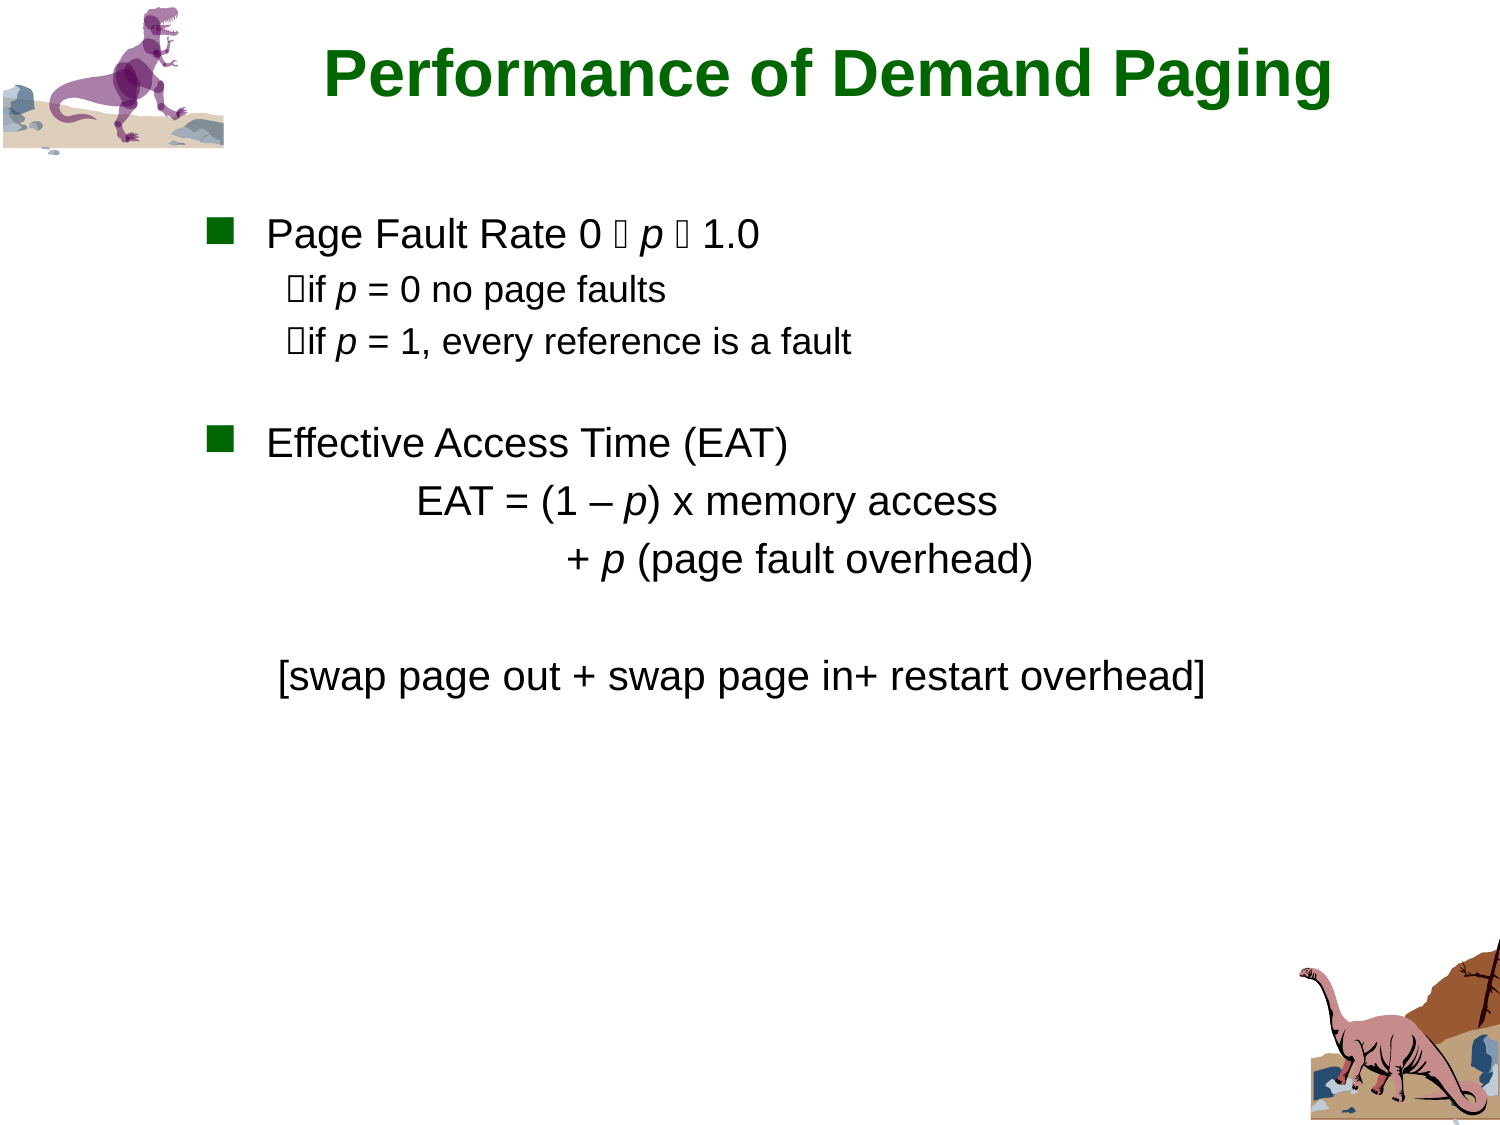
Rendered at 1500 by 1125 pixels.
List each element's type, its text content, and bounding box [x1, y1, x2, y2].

list Page Fault Rate 0  p  1.0 if p = 0 no page faults if p = 1, every reference is a fault Effective Access Time (EAT) EAT = (1 – p) x memory access + p (page fault overhead) [swap page out + swap page in+ restart overhead] [194, 199, 1349, 812]
title Performance of Demand Paging [191, 0, 1468, 139]
